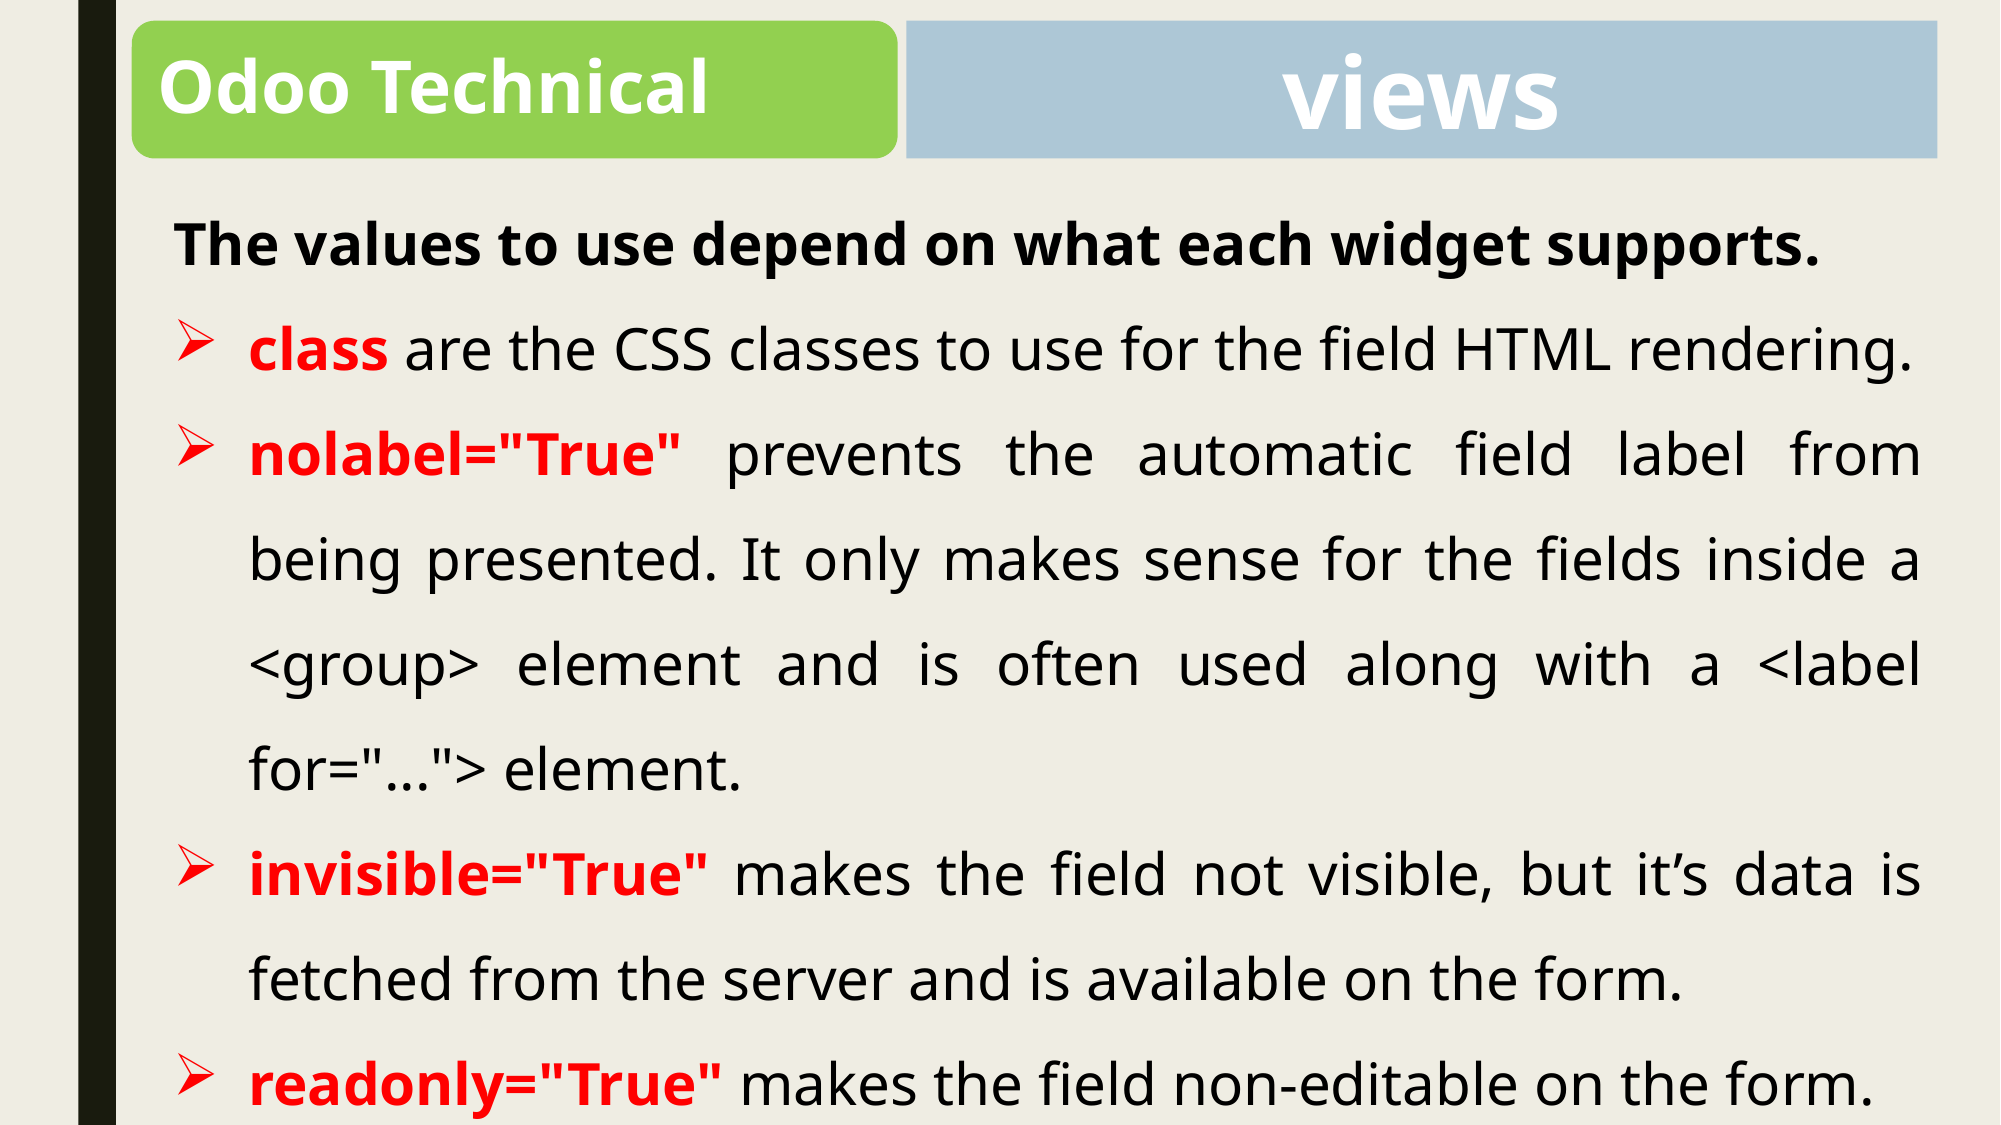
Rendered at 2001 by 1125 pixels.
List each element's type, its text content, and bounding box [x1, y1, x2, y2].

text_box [131, 20, 898, 159]
text_box The values to use depend on what each widget supports. class are the CSS classes to use for the field HTML rendering. nolabel="True" prevents the automatic field label from being presented. It only makes sense for the fields inside a <group> element and is often used along with a <label for="..."> element. invisible="True" makes the field not visible, but it’s data is fetched from the server and is available on the form. readonly="True" makes the field non-editable on the form. required="True" makes the field mandatory on the form. [158, 165, 1938, 1125]
text_box views [904, 18, 1940, 161]
